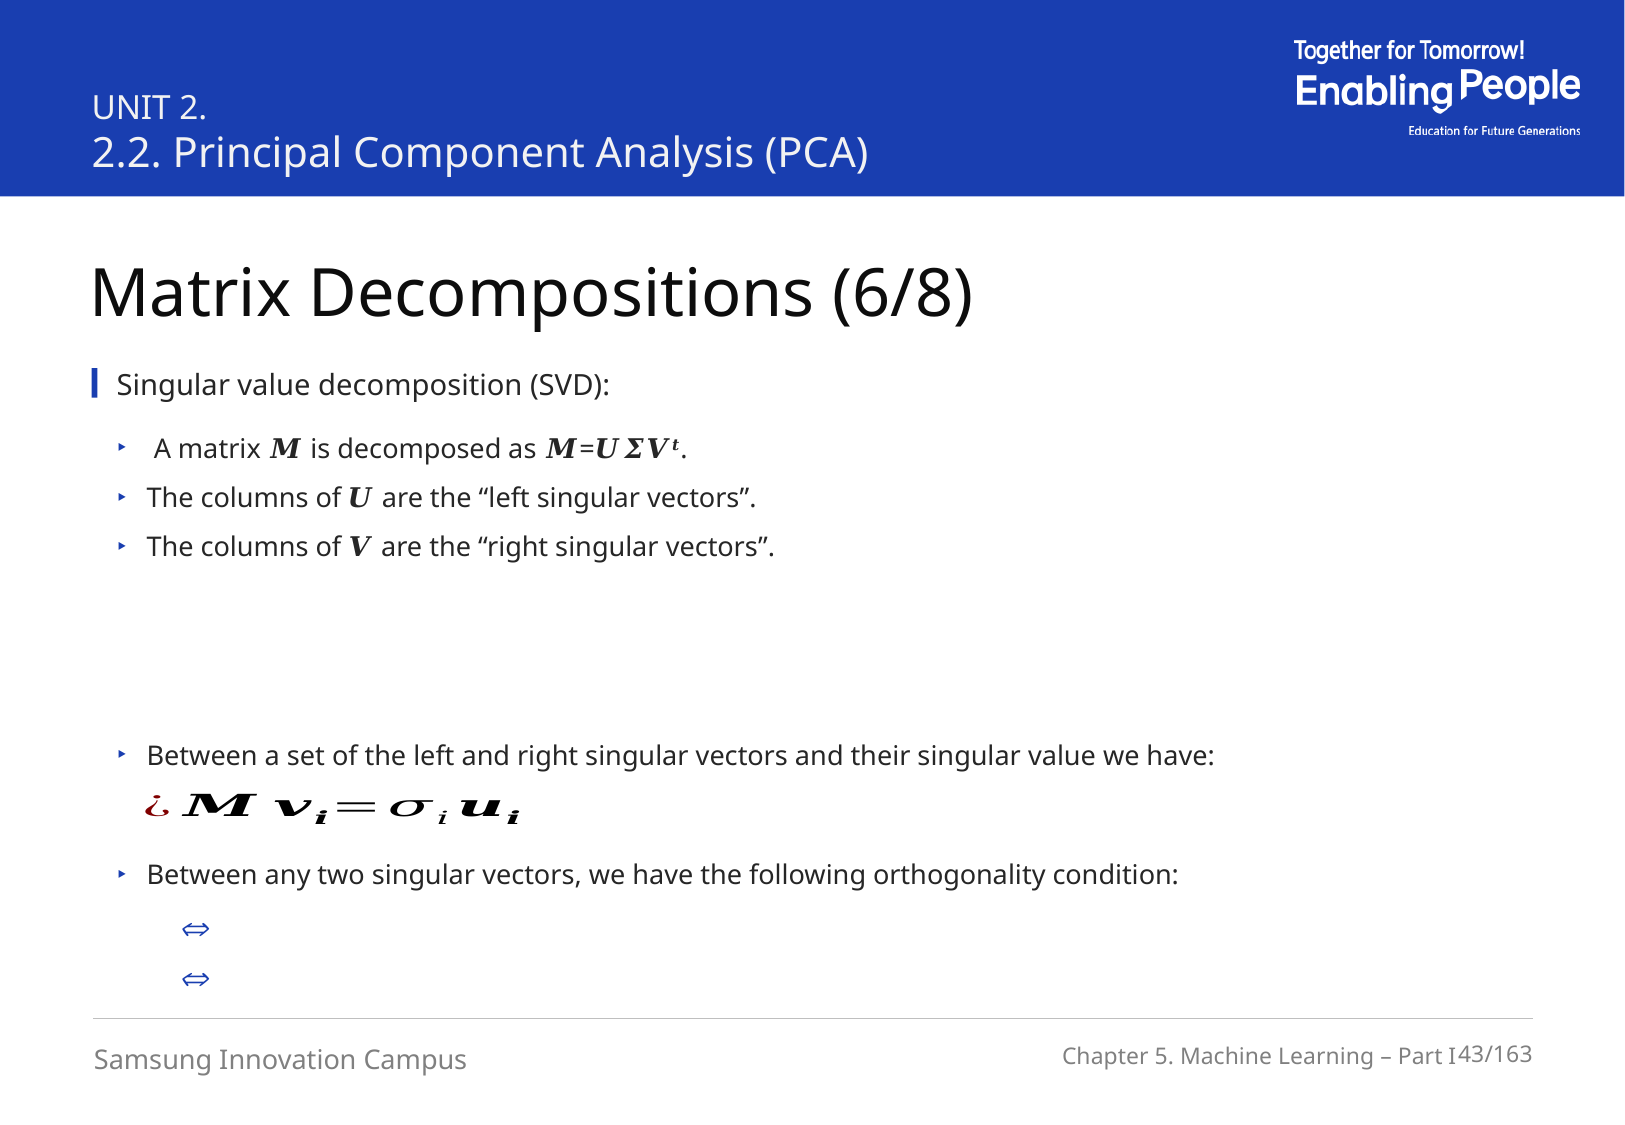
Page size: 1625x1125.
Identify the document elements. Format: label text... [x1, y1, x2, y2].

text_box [91, 366, 1533, 402]
text_box Between a set of the left and right singular vectors and their singular value we have: [116, 725, 1534, 783]
text_box Between any two singular vectors, we have the following orthogonality condition: [116, 845, 1534, 903]
text_box A matrix 𝑴 is decomposed as 𝑴=𝑼𝜮𝑽𝒕. The columns of 𝑼 are the “left singular vectors”. The columns of 𝑽 are the “right singular vectors”. [116, 418, 1534, 575]
picture [1294, 40, 1580, 135]
text_box Matrix Decompositions (6/8) [89, 249, 1534, 331]
text_box UNIT 2. 2.2. Principal Component Analysis (PCA) [91, 85, 1048, 177]
